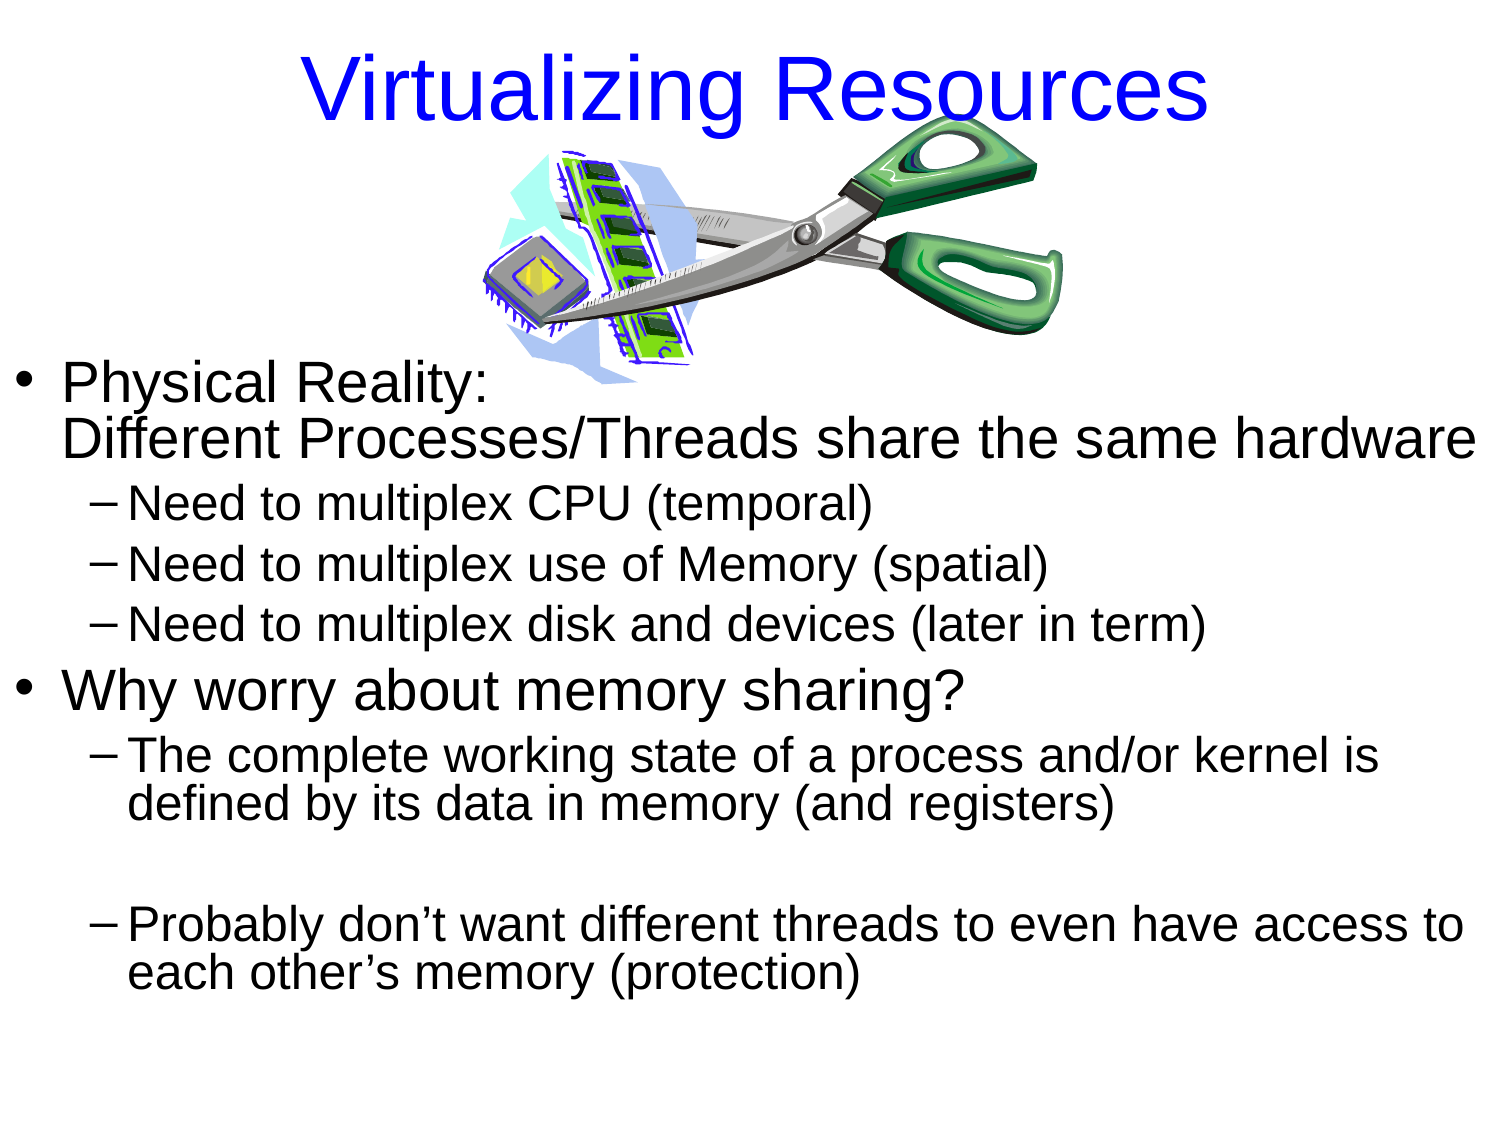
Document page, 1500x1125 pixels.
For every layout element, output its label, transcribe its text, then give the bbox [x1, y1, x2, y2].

list Physical Reality: Different Processes/Threads share the same hardware Need to multiplex CPU (temporal) Need to multiplex use of Memory (spatial) Need to multiplex disk and devices (later in term) Why worry about memory sharing? The complete working state of a process and/or kernel is defined by its data in memory (and registers) Probably don’t want different threads to even have access to each other’s memory (protection) [0, 349, 1500, 1088]
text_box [427, 92, 1069, 443]
title Virtualizing Resources [118, 20, 1394, 148]
